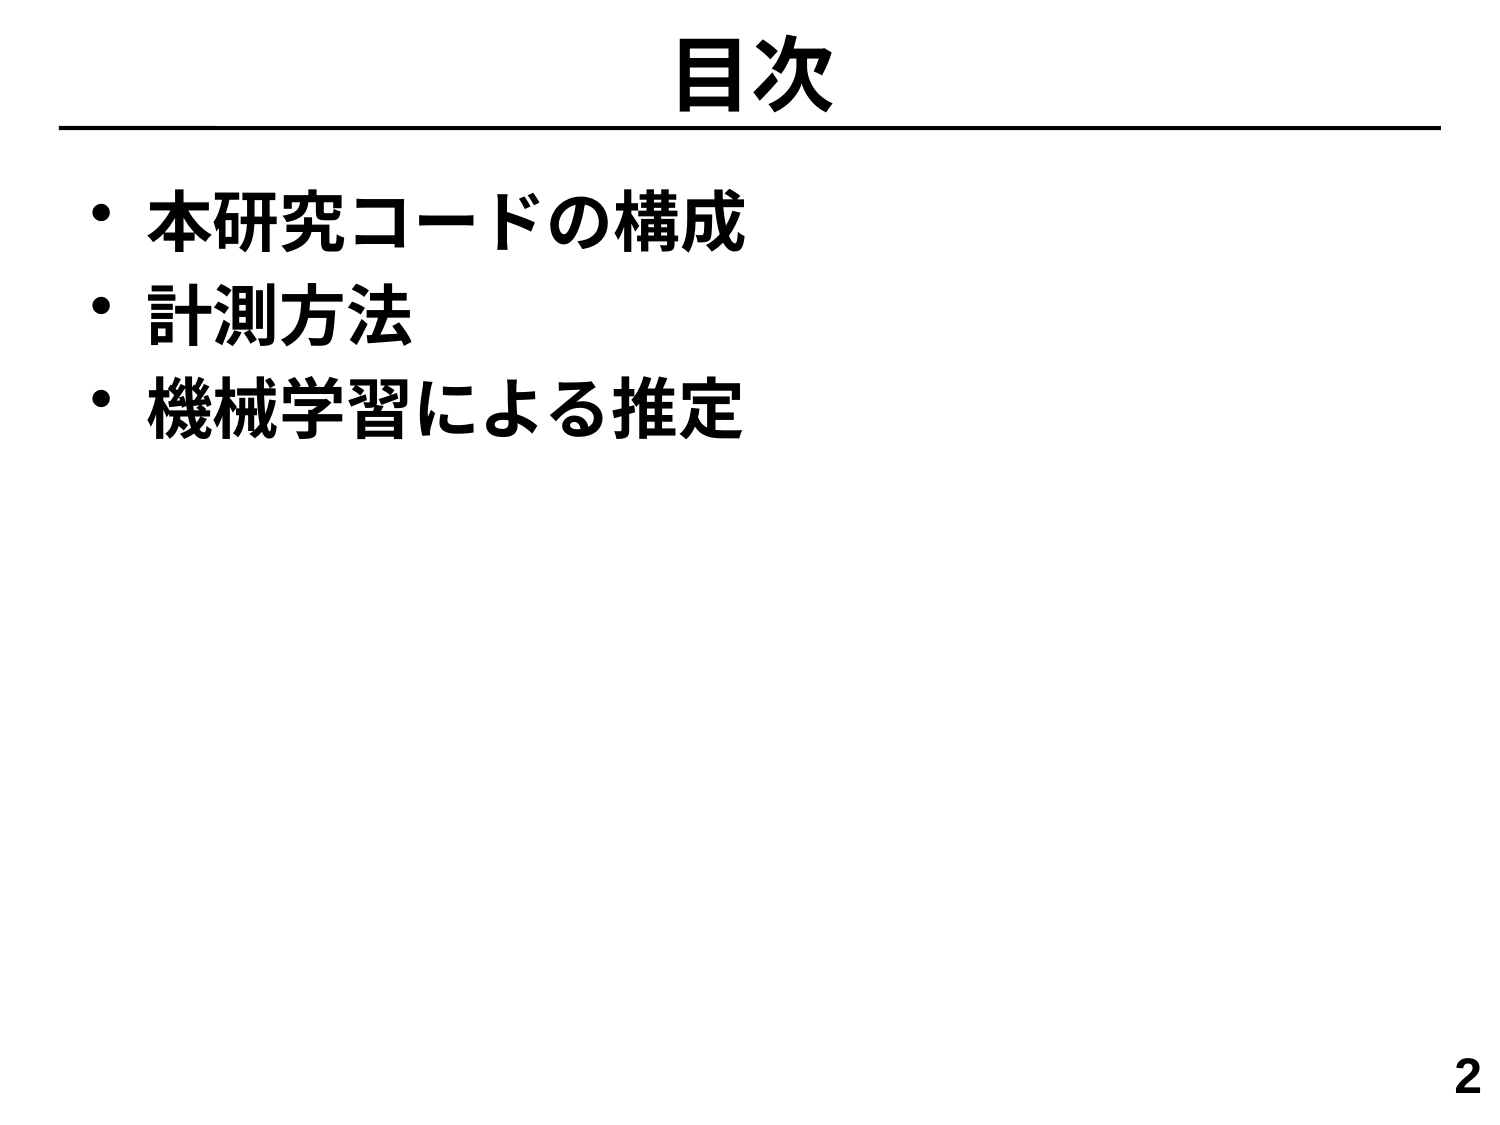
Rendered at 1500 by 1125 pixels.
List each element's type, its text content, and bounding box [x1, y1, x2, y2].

list 本研究コードの構成 計測方法 機械学習による推定 [75, 172, 1425, 1049]
title 目次 [76, 22, 1427, 123]
